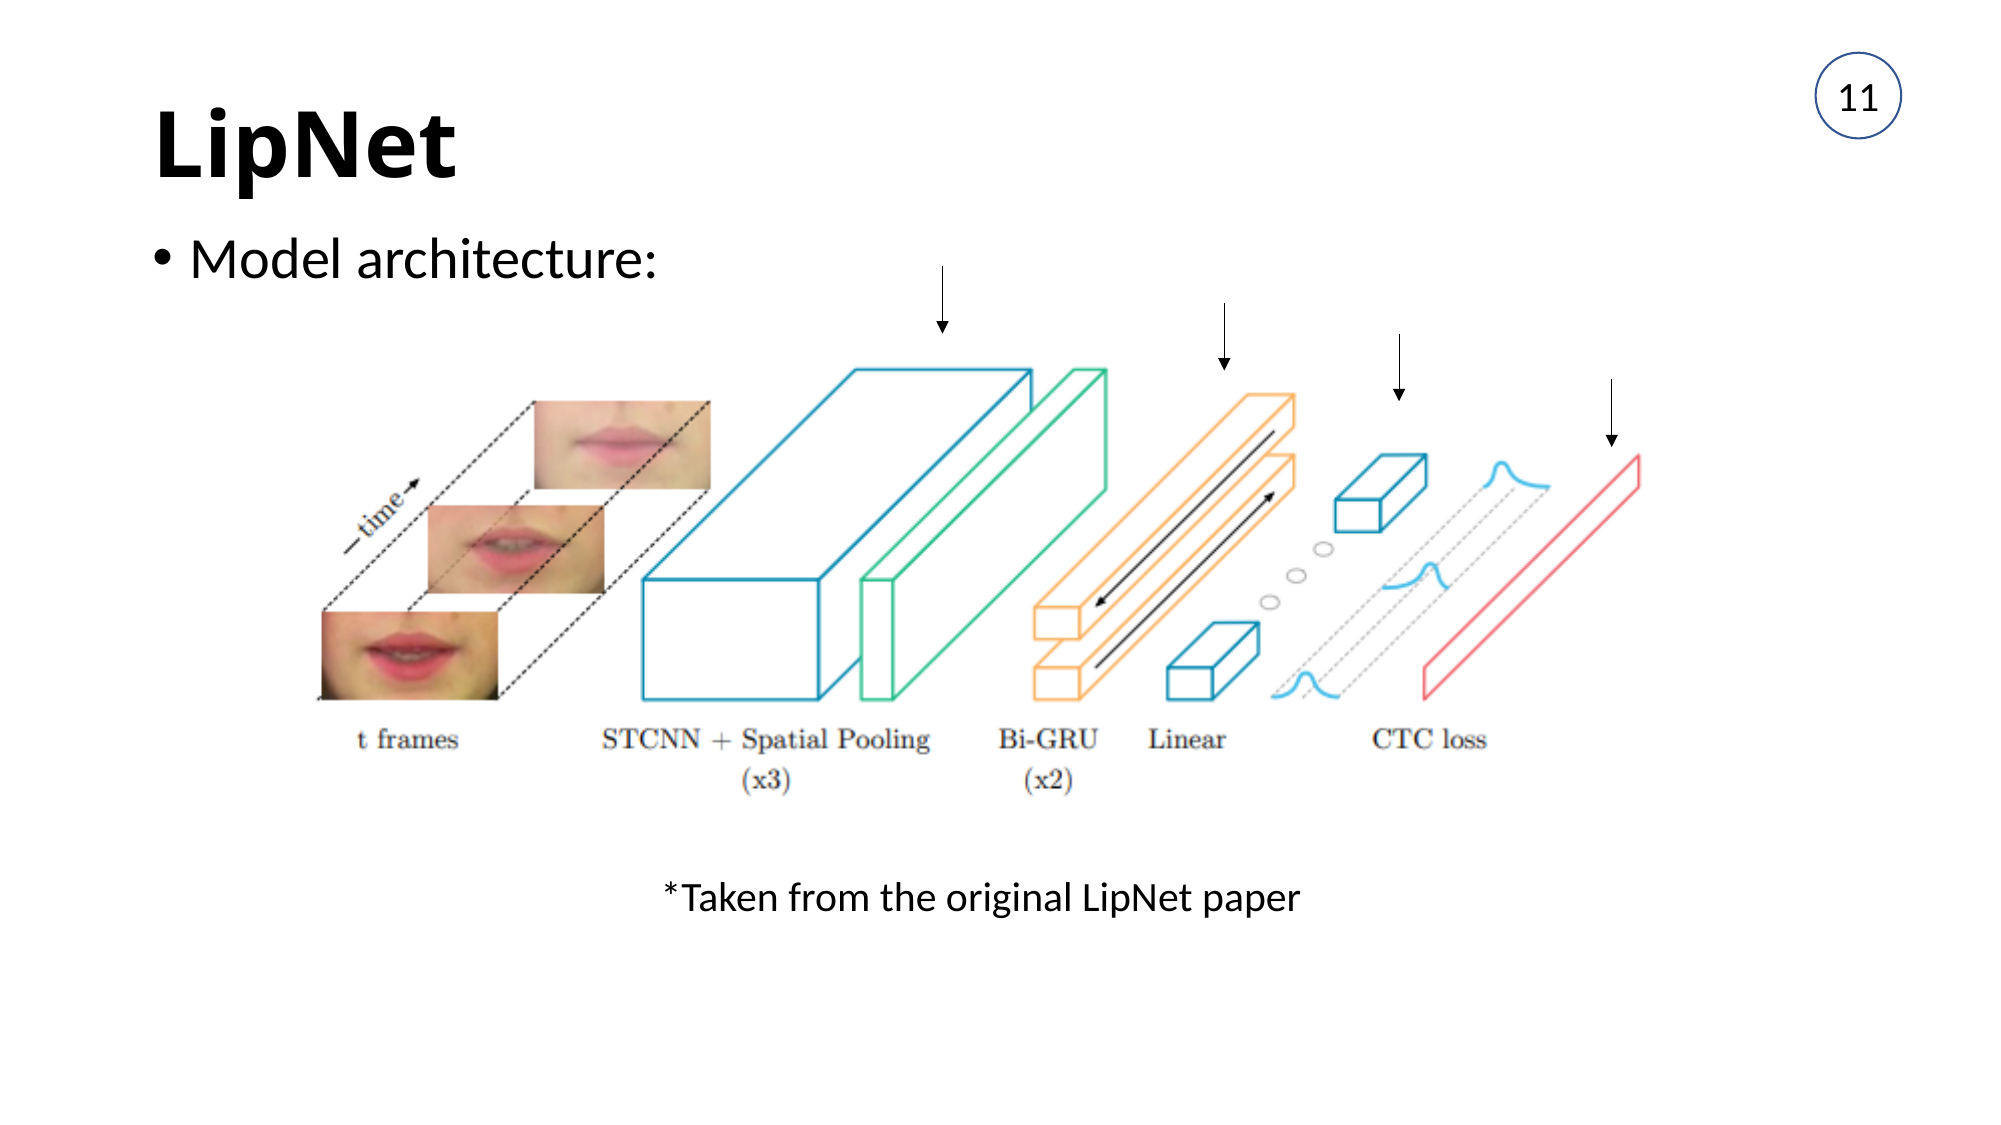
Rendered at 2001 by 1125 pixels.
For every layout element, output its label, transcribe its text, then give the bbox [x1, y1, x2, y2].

text_box *Taken from the original LipNet paper [645, 862, 1317, 927]
text_box 11 [1822, 62, 1895, 128]
text_box [1814, 71, 1822, 120]
picture [298, 299, 1664, 813]
text_box [1895, 71, 1903, 120]
title LipNet [137, 38, 1863, 220]
list Model architecture: [137, 220, 1863, 935]
text_box [1829, 128, 1888, 140]
text_box [1830, 51, 1887, 62]
